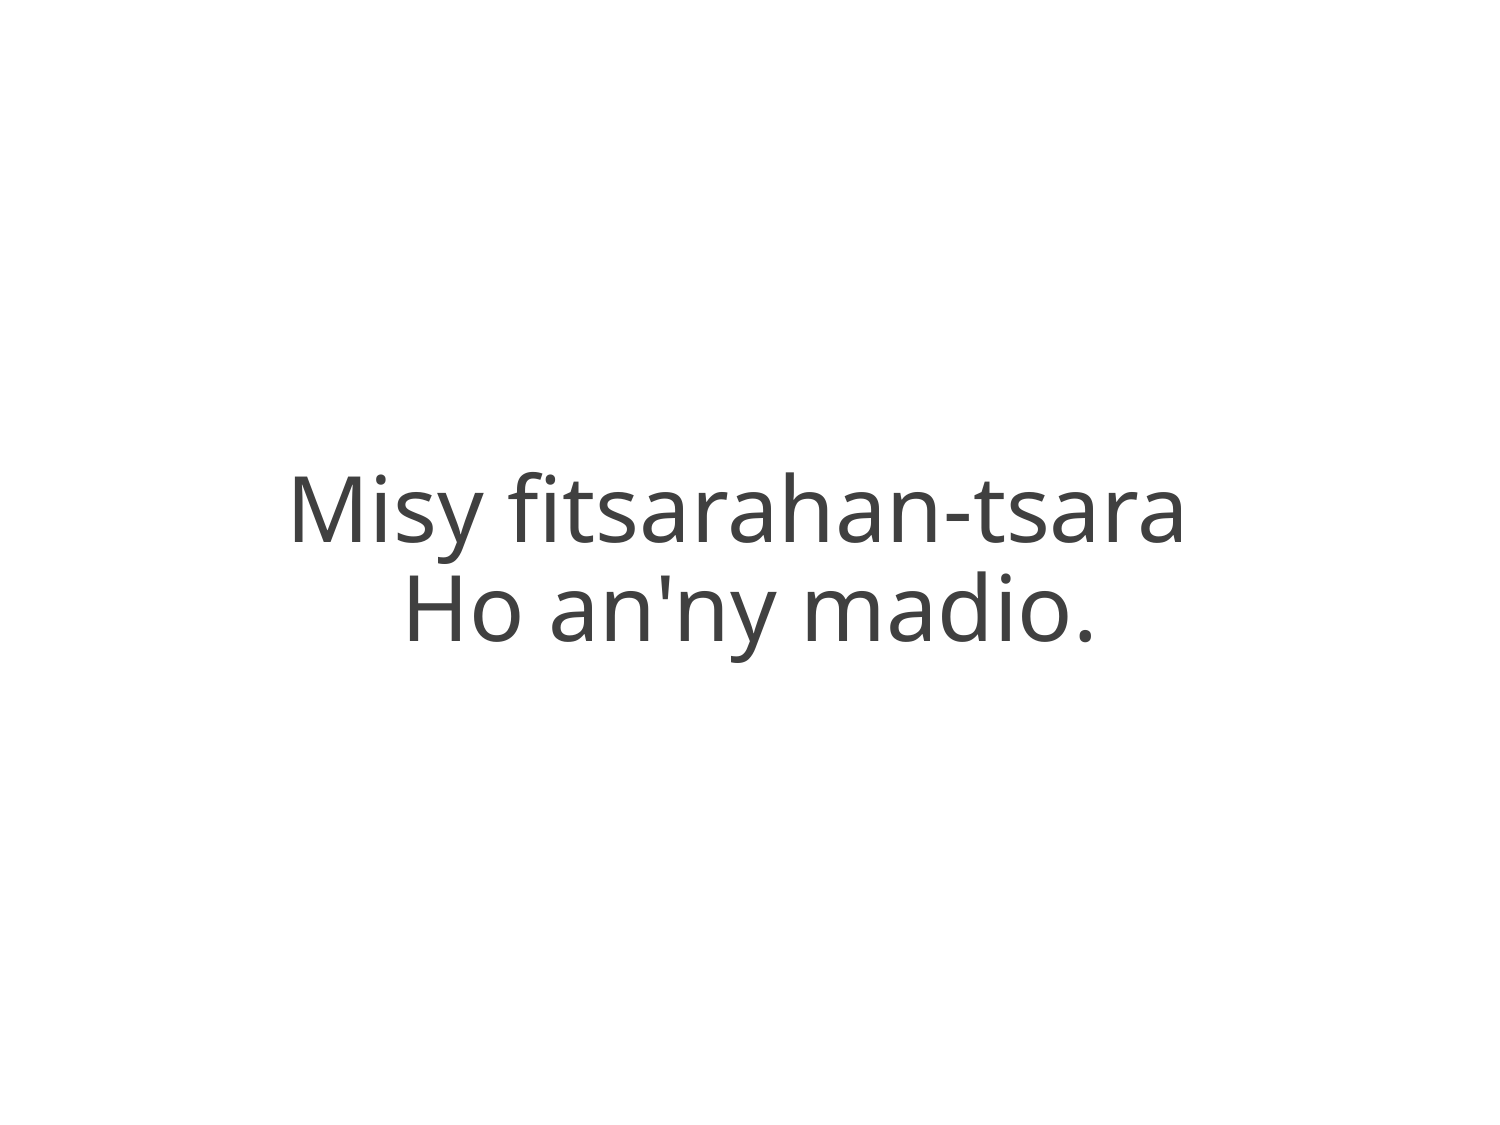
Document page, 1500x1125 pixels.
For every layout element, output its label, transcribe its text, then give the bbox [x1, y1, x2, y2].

title Misy fitsarahan-tsara Ho an'ny madio. [103, 453, 1397, 672]
